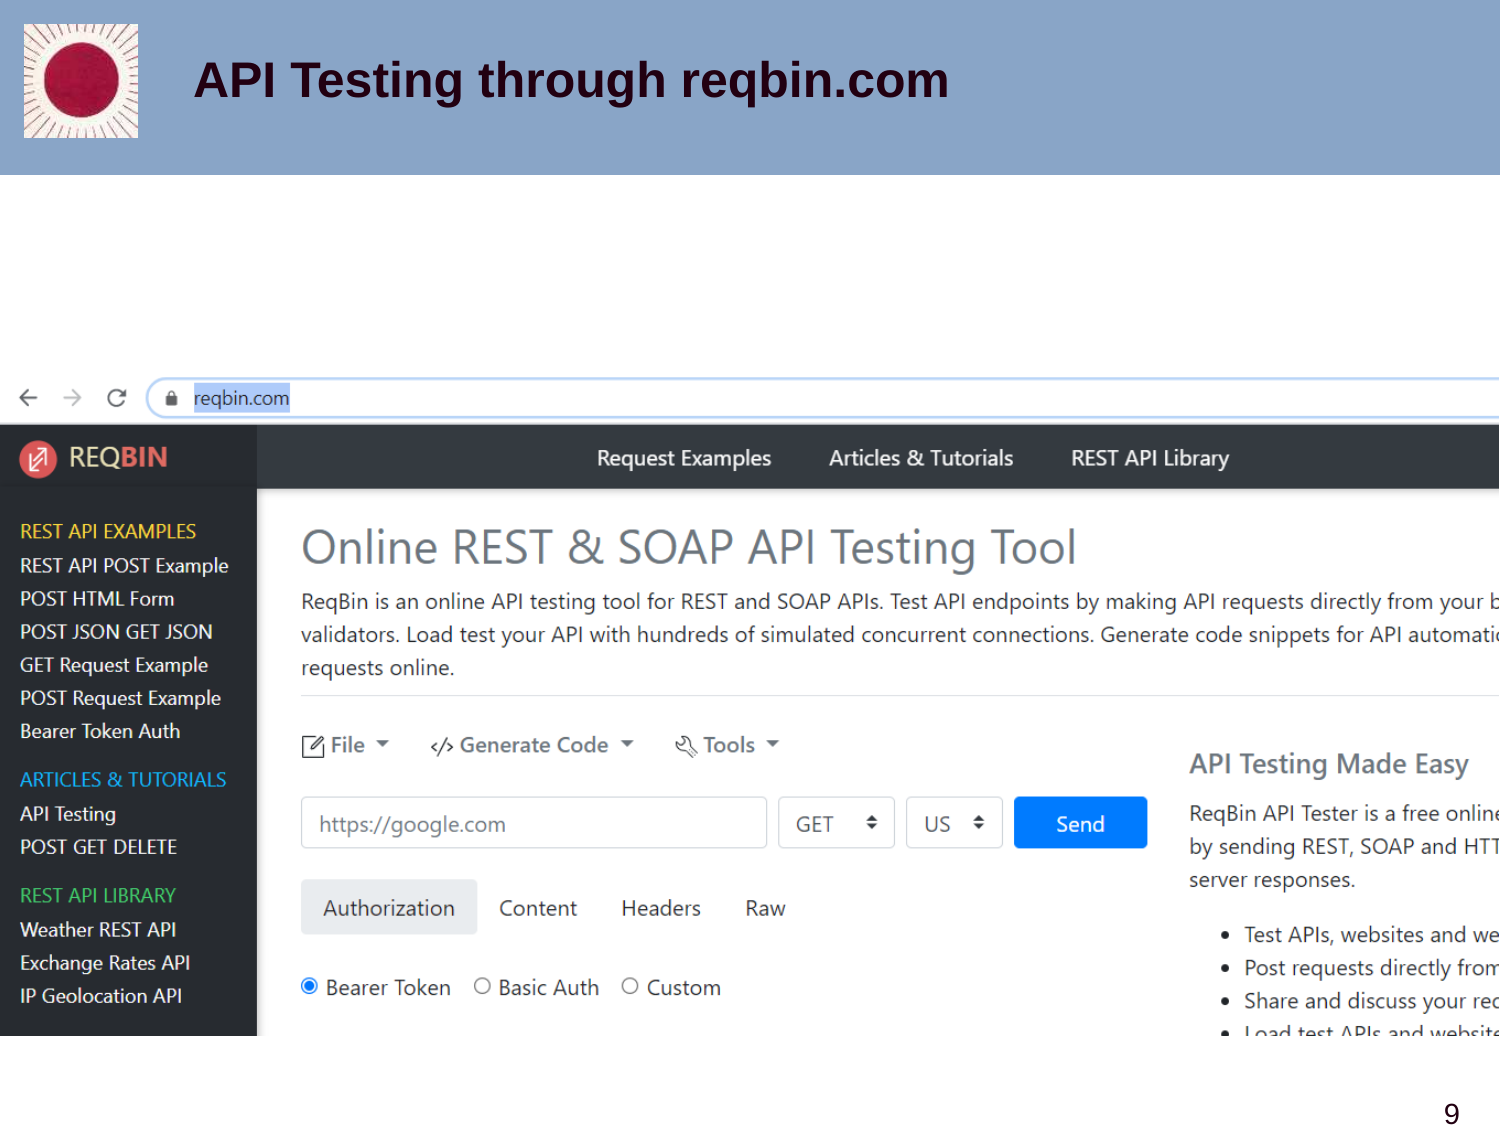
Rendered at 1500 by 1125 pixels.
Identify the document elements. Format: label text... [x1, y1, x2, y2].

text_box API Testing through reqbin.com [178, 39, 966, 115]
picture [24, 24, 138, 138]
picture [0, 374, 1499, 1036]
slide_number 9 [1387, 1087, 1476, 1125]
